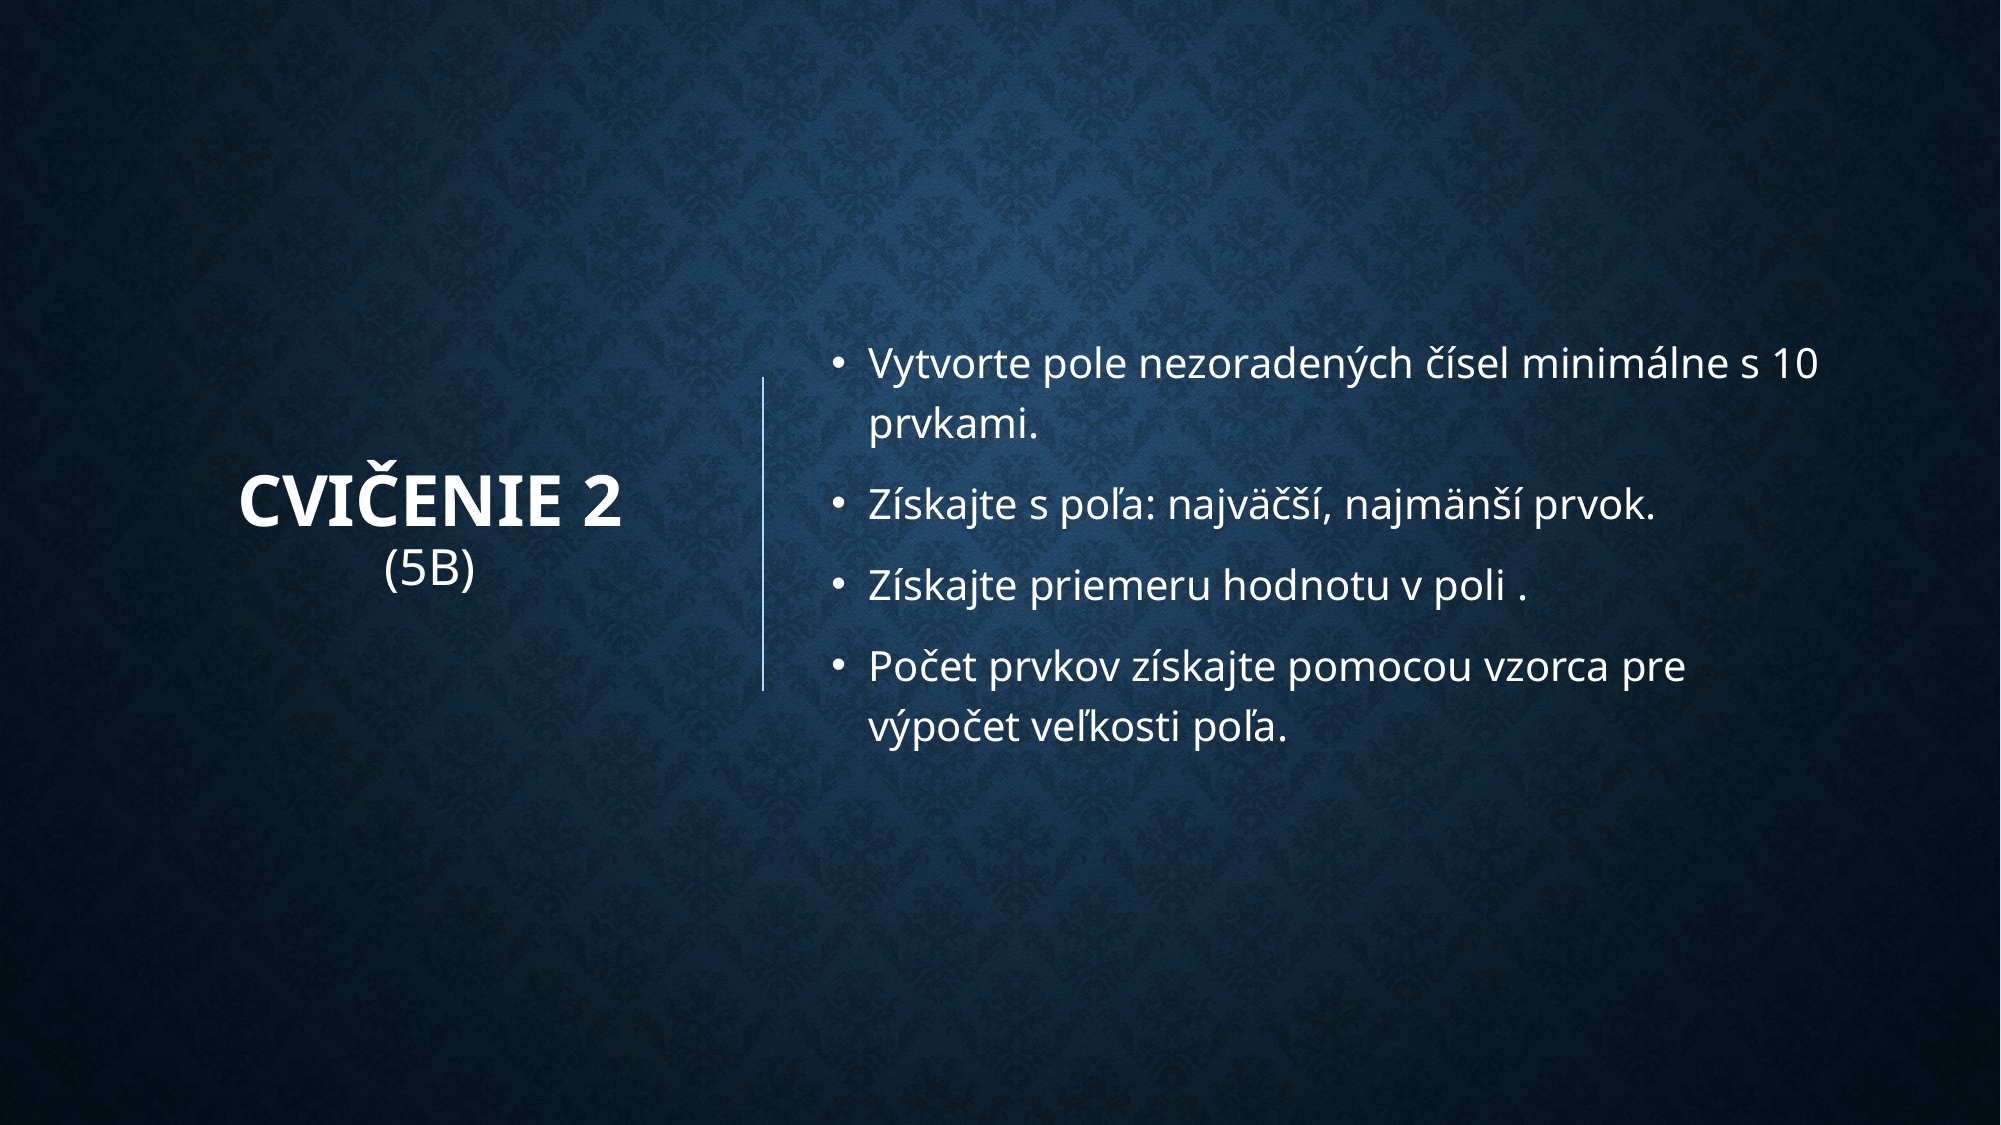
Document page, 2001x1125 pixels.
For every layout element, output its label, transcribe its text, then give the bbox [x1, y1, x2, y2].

title Cvičenie 2 (5b) [149, 152, 711, 910]
text_box [0, 0, 2000, 1125]
list Vytvorte pole nezoradených čísel minimálne s 10 prvkami. Získajte s poľa: najväčší, najmänší prvok. Získajte priemeru hodnotu v poli . Počet prvkov získajte pomocou vzorca pre výpočet veľkosti poľa. [816, 159, 1849, 917]
